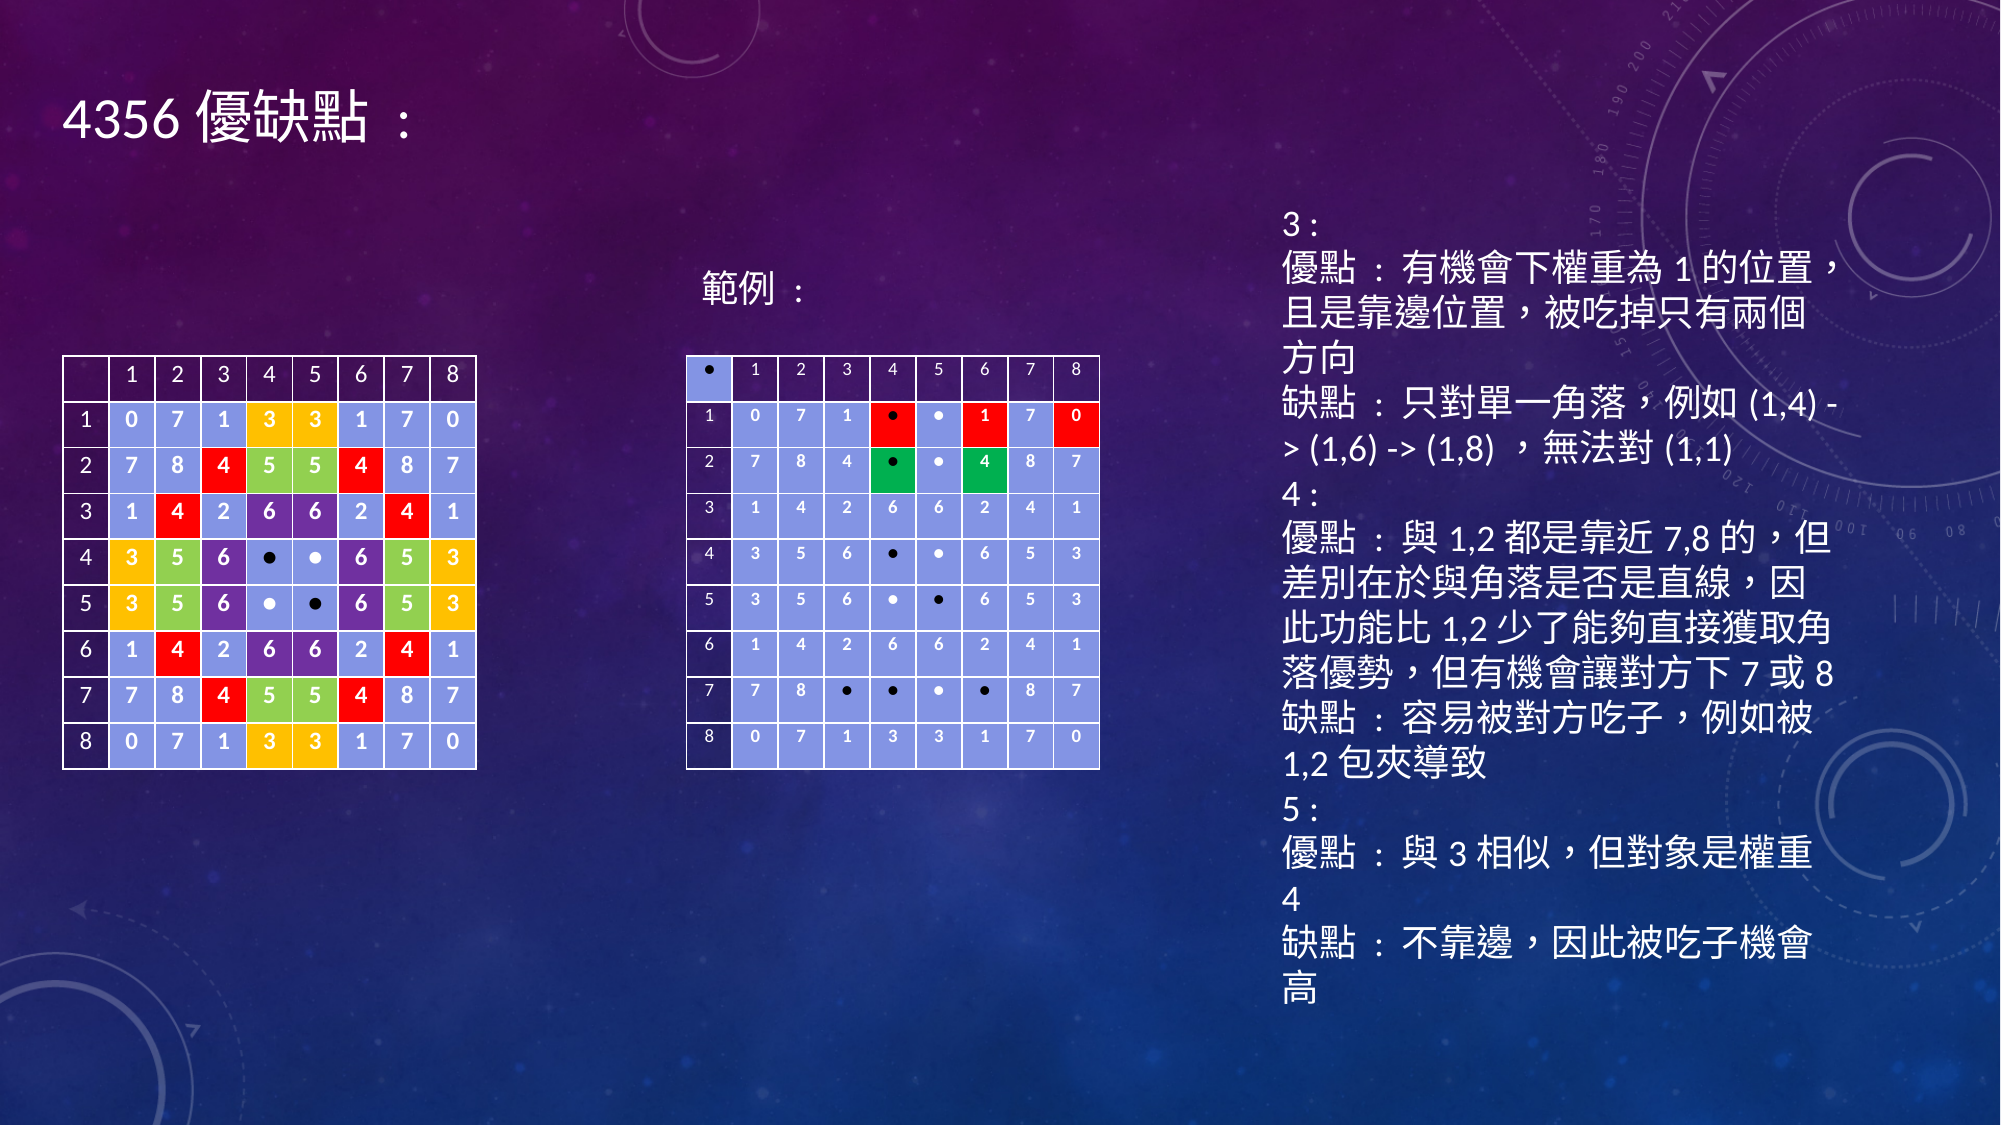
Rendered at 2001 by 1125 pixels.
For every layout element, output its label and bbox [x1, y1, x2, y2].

table_cell [687, 678, 731, 722]
table_cell [917, 403, 961, 447]
table_cell [963, 724, 1007, 768]
table_header [156, 357, 200, 401]
table_cell [247, 448, 292, 493]
table_cell [385, 586, 429, 630]
table_cell [917, 448, 961, 493]
table_cell [1054, 540, 1099, 584]
table_cell [431, 494, 475, 538]
table_cell [64, 494, 108, 538]
table_cell [963, 586, 1007, 630]
text_box [686, 257, 1100, 318]
table_cell [385, 403, 429, 447]
table_header [202, 357, 246, 401]
table_cell [871, 494, 915, 538]
table_cell [293, 494, 337, 538]
table_cell [247, 724, 292, 768]
table_cell [385, 448, 429, 493]
table_cell [733, 448, 777, 493]
table_cell [431, 678, 475, 722]
table_cell [110, 494, 154, 538]
table_cell [779, 632, 823, 676]
table_cell [110, 448, 154, 493]
table_cell [431, 586, 475, 630]
table_cell [202, 632, 246, 676]
table_header [687, 357, 731, 401]
table_cell [293, 403, 337, 447]
table_header [385, 357, 429, 401]
table_cell [110, 540, 154, 584]
table_cell [1009, 632, 1053, 676]
table_cell [156, 494, 200, 538]
table_cell [64, 403, 108, 447]
table_cell [1009, 403, 1053, 447]
table_cell [825, 448, 869, 493]
table_cell [963, 540, 1007, 584]
table_cell [431, 540, 475, 584]
table_cell [431, 448, 475, 493]
table_cell [871, 678, 915, 722]
table_cell [1054, 494, 1099, 538]
table_cell [825, 632, 869, 676]
table_cell [247, 678, 292, 722]
table_cell [1054, 678, 1099, 722]
table_header [247, 357, 292, 401]
table_cell [917, 632, 961, 676]
text_box [1266, 191, 1855, 1017]
table_cell [110, 632, 154, 676]
table_cell [293, 678, 337, 722]
table_cell [1009, 724, 1053, 768]
table_cell [247, 586, 292, 630]
table_cell [110, 724, 154, 768]
table_cell [385, 724, 429, 768]
table_cell [733, 632, 777, 676]
table_header [64, 357, 108, 401]
table_cell [293, 448, 337, 493]
table_cell [64, 540, 108, 584]
table_cell [687, 724, 731, 768]
table_cell [431, 724, 475, 768]
table_cell [293, 724, 337, 768]
table_cell [963, 494, 1007, 538]
table_cell [917, 494, 961, 538]
table_cell [733, 403, 777, 447]
table_cell [779, 494, 823, 538]
table_cell [779, 448, 823, 493]
table_cell [687, 540, 731, 584]
table_cell [779, 724, 823, 768]
table_cell [110, 403, 154, 447]
table_cell [385, 540, 429, 584]
table_cell [156, 678, 200, 722]
table_cell [339, 724, 383, 768]
table_header [1009, 357, 1053, 401]
table_cell [156, 540, 200, 584]
text_box [47, 73, 924, 158]
table_cell [110, 586, 154, 630]
table_cell [687, 632, 731, 676]
table_cell [431, 403, 475, 447]
table_cell [1009, 494, 1053, 538]
table_cell [963, 632, 1007, 676]
table_cell [1054, 403, 1099, 447]
table_cell [1054, 724, 1099, 768]
table_cell [733, 724, 777, 768]
table_cell [825, 678, 869, 722]
table_cell [202, 678, 246, 722]
table_cell [963, 403, 1007, 447]
table_cell [247, 540, 292, 584]
table_cell [202, 724, 246, 768]
table_cell [779, 678, 823, 722]
table_cell [247, 494, 292, 538]
table_cell [339, 403, 383, 447]
table_cell [202, 403, 246, 447]
table_cell [1009, 540, 1053, 584]
table_cell [871, 448, 915, 493]
table_cell [339, 586, 383, 630]
table_cell [202, 448, 246, 493]
table_header [1054, 357, 1099, 401]
table_cell [779, 586, 823, 630]
table_header [339, 357, 383, 401]
table_cell [825, 724, 869, 768]
table_cell [64, 586, 108, 630]
table_cell [687, 586, 731, 630]
table_cell [733, 678, 777, 722]
table_cell [339, 448, 383, 493]
table_cell [825, 403, 869, 447]
table_cell [871, 724, 915, 768]
table_cell [871, 403, 915, 447]
table_cell [156, 724, 200, 768]
table_cell [1009, 448, 1053, 493]
table_cell [687, 448, 731, 493]
table_cell [247, 403, 292, 447]
table_cell [202, 586, 246, 630]
table_cell [293, 586, 337, 630]
table_cell [871, 632, 915, 676]
table_cell [779, 540, 823, 584]
table_cell [64, 678, 108, 722]
table_cell [733, 586, 777, 630]
table_cell [871, 540, 915, 584]
table_cell [339, 678, 383, 722]
table_cell [293, 632, 337, 676]
table_cell [431, 632, 475, 676]
table_cell [825, 540, 869, 584]
table_cell [963, 448, 1007, 493]
table_cell [339, 540, 383, 584]
table_header [733, 357, 777, 401]
table_cell [110, 678, 154, 722]
table_cell [963, 678, 1007, 722]
table_header [963, 357, 1007, 401]
table_cell [156, 403, 200, 447]
table_header [917, 357, 961, 401]
table_cell [687, 403, 731, 447]
table_header [110, 357, 154, 401]
table_cell [385, 678, 429, 722]
table_cell [385, 494, 429, 538]
table_header [293, 357, 337, 401]
table_cell [156, 586, 200, 630]
table_header [871, 357, 915, 401]
table_cell [917, 678, 961, 722]
table_cell [871, 586, 915, 630]
table_cell [917, 540, 961, 584]
table_cell [64, 448, 108, 493]
table_cell [339, 494, 383, 538]
table_cell [156, 632, 200, 676]
table_cell [825, 586, 869, 630]
table_cell [385, 632, 429, 676]
table_cell [247, 632, 292, 676]
table_cell [339, 632, 383, 676]
table_cell [1054, 632, 1099, 676]
table_cell [733, 540, 777, 584]
table_cell [1054, 586, 1099, 630]
table_cell [202, 540, 246, 584]
table_cell [293, 540, 337, 584]
table_header [431, 357, 475, 401]
table_cell [779, 403, 823, 447]
table_cell [64, 724, 108, 768]
picture [0, 0, 2001, 1125]
table_cell [202, 494, 246, 538]
table_header [779, 357, 823, 401]
table_cell [687, 494, 731, 538]
table_header [825, 357, 869, 401]
table_cell [1009, 586, 1053, 630]
table_cell [917, 724, 961, 768]
table_cell [64, 632, 108, 676]
table_cell [825, 494, 869, 538]
table_cell [1009, 678, 1053, 722]
table_cell [733, 494, 777, 538]
table_cell [917, 586, 961, 630]
table_cell [1054, 448, 1099, 493]
table_cell [156, 448, 200, 493]
